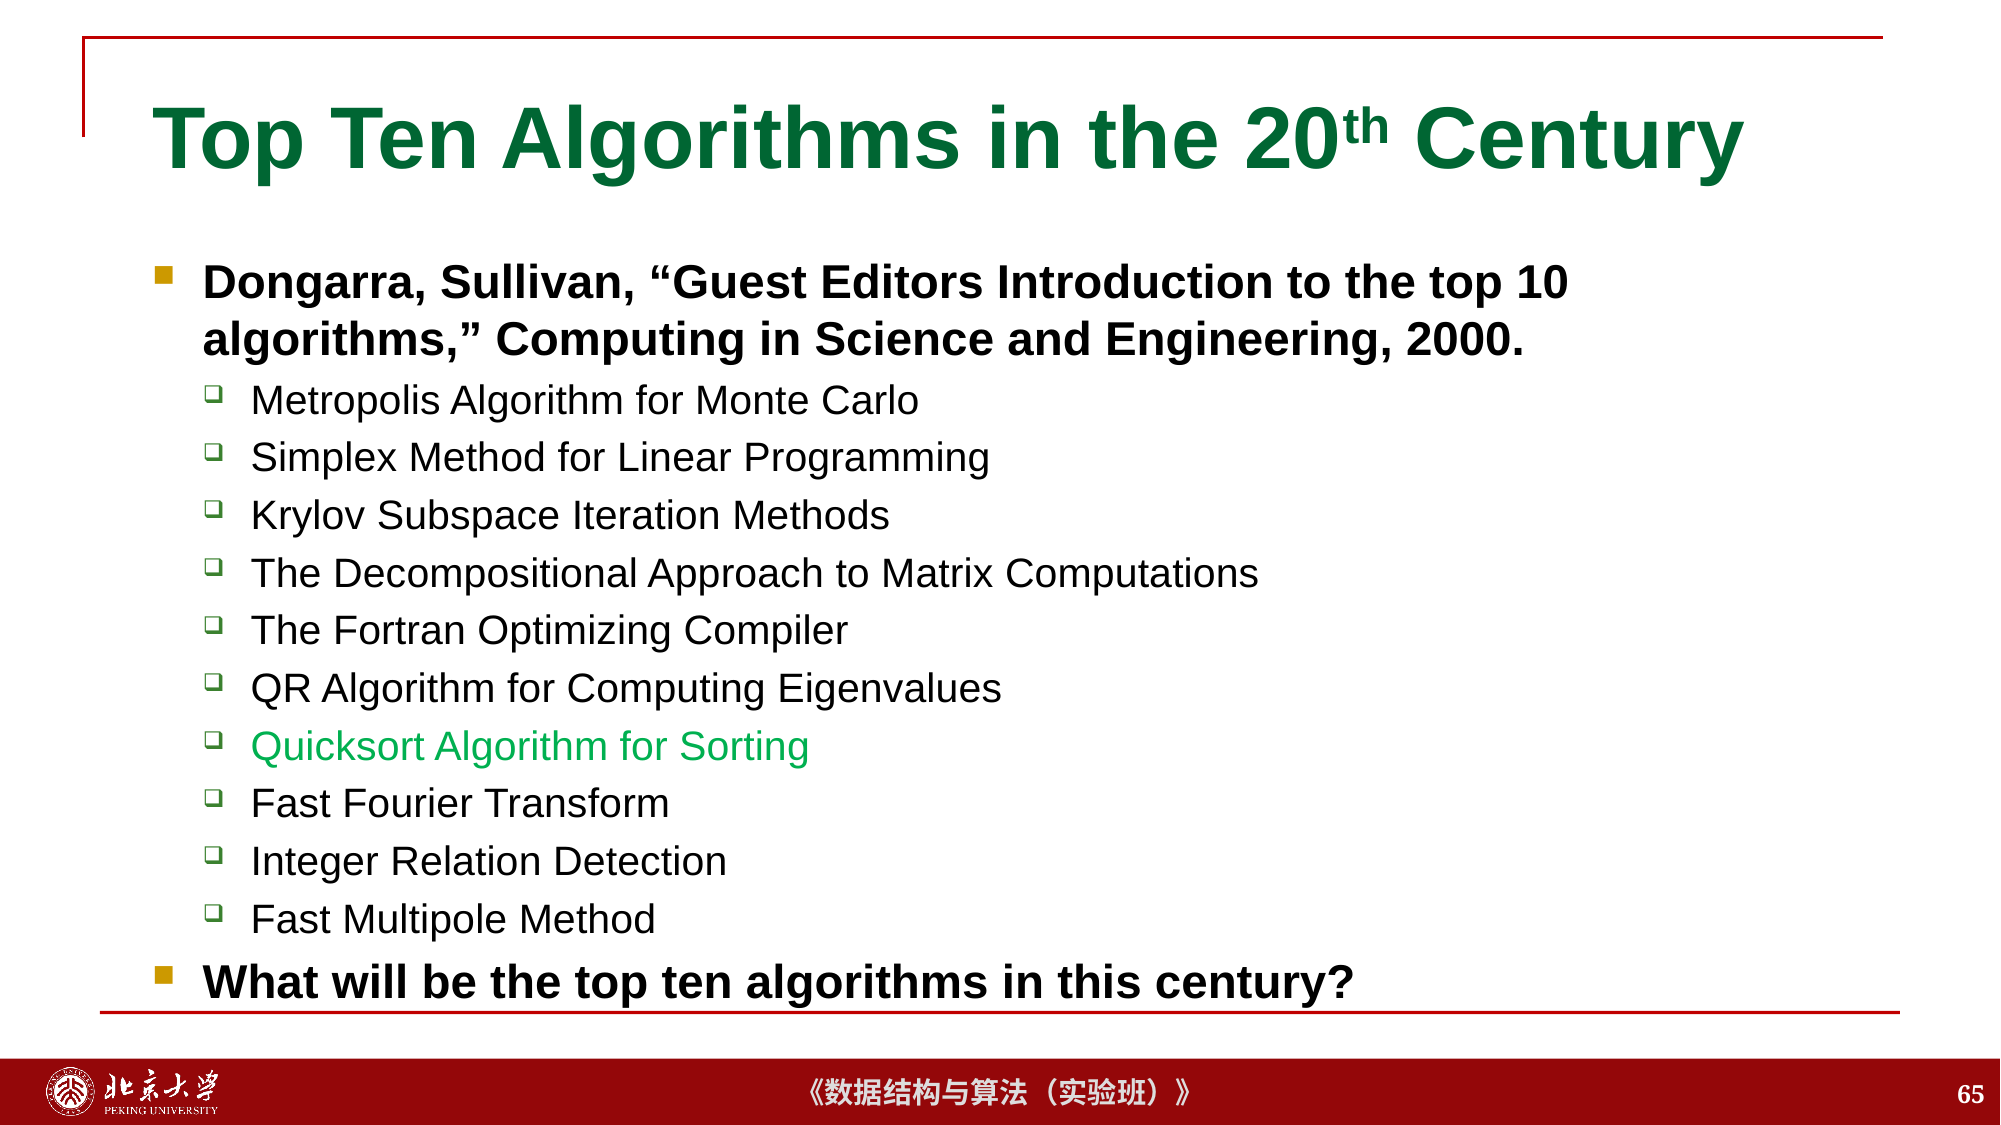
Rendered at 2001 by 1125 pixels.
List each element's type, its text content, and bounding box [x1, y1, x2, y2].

title Top Ten Algorithms in the 20th Century [137, 59, 1863, 209]
picture [46, 1067, 218, 1116]
list Dongarra, Sullivan, “Guest Editors Introduction to the top 10 algorithms,” Computing in Science and Engineering, 2000. Metropolis Algorithm for Monte Carlo Simplex Method for Linear Programming Krylov Subspace Iteration Methods The Decompositional Approach to Matrix Computations The Fortran Optimizing Compiler QR Algorithm for Computing Eigenvalues Quicksort Algorithm for Sorting Fast Fourier Transform Integer Relation Detection Fast Multipole Method What will be the top ten algorithms in this century? [137, 243, 1863, 1017]
slide_number 65 [1550, 1065, 2000, 1125]
